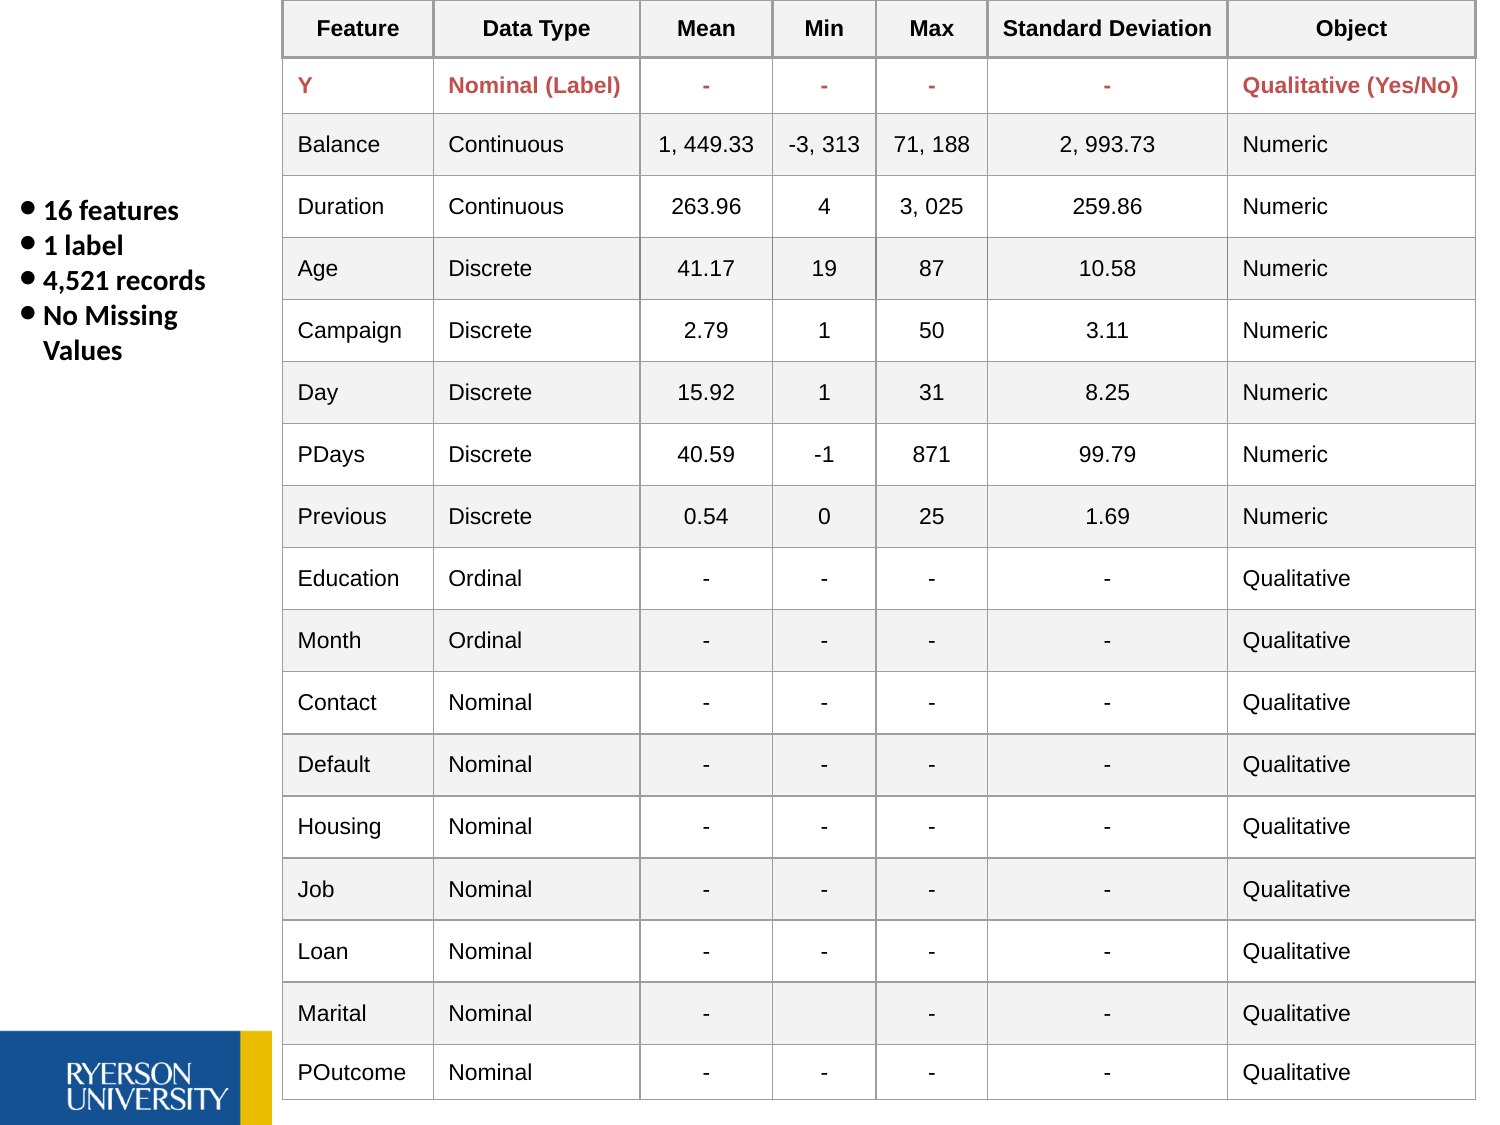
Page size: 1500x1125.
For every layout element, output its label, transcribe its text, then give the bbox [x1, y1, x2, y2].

table_cell Day [283, 362, 433, 423]
table_cell - [877, 859, 987, 919]
table_cell Numeric [1228, 486, 1475, 547]
table_cell Numeric [1228, 424, 1475, 485]
table_cell Contact [283, 672, 433, 733]
table_cell Nominal [434, 797, 639, 857]
table_cell - [773, 921, 875, 981]
table_cell - [641, 1045, 772, 1099]
picture [0, 1029, 272, 1125]
table_cell Y [283, 59, 433, 113]
table_cell - [877, 735, 987, 795]
table_cell - [988, 983, 1227, 1044]
table_cell Discrete [434, 238, 639, 299]
table_cell - [877, 548, 987, 609]
table_cell Numeric [1228, 238, 1475, 299]
table_cell - [877, 1045, 987, 1099]
table_cell 2, 993.73 [988, 114, 1227, 175]
table_cell Qualitative [1228, 859, 1475, 919]
table_cell 0.54 [641, 486, 772, 547]
table_cell - [877, 610, 987, 671]
table_cell - [641, 548, 772, 609]
table_cell Housing [283, 797, 433, 857]
table_cell - [773, 859, 875, 919]
table_cell - [877, 59, 987, 113]
table_header Mean [641, 1, 771, 56]
table_cell - [988, 548, 1227, 609]
table_cell 1.69 [988, 486, 1227, 547]
table_cell - [988, 797, 1227, 857]
table_cell 263.96 [641, 176, 772, 237]
table_cell - [641, 921, 772, 981]
table_cell Qualitative (Yes/No) [1228, 59, 1475, 113]
table_cell Nominal (Label) [434, 59, 639, 113]
table_cell Discrete [434, 424, 639, 485]
table_cell 71, 188 [877, 114, 987, 175]
table_cell Ordinal [434, 610, 639, 671]
table_cell 15.92 [641, 362, 772, 423]
table_cell - [988, 672, 1227, 733]
table_header Object [1229, 1, 1474, 56]
table_cell 19 [773, 238, 875, 299]
table_cell - [641, 672, 772, 733]
table_cell - [988, 610, 1227, 671]
table_cell - [773, 1045, 875, 1099]
table_cell Qualitative [1228, 983, 1475, 1044]
table_cell Qualitative [1228, 735, 1475, 795]
table_cell Numeric [1228, 114, 1475, 175]
table_cell - [641, 735, 772, 795]
table_cell - [988, 859, 1227, 919]
table_cell Nominal [434, 921, 639, 981]
table_cell Default [283, 735, 433, 795]
table_cell - [877, 672, 987, 733]
table_cell -3, 313 [773, 114, 875, 175]
table_cell 87 [877, 238, 987, 299]
table_cell - [641, 59, 772, 113]
table_cell - [877, 797, 987, 857]
table_cell 3, 025 [877, 176, 987, 237]
table_header Max [877, 1, 986, 56]
table_cell - [773, 548, 875, 609]
table_cell Ordinal [434, 548, 639, 609]
table_cell Loan [283, 921, 433, 981]
table_cell Marital [283, 983, 433, 1044]
table_cell 2.79 [641, 300, 772, 361]
table_cell 8.25 [988, 362, 1227, 423]
table_cell PDays [283, 424, 433, 485]
table_cell Campaign [283, 300, 433, 361]
table_header Min [774, 1, 875, 56]
table_cell 259.86 [988, 176, 1227, 237]
table_cell [773, 983, 875, 1044]
table_cell - [988, 1045, 1227, 1099]
table_cell Duration [283, 176, 433, 237]
table_header Feature [284, 1, 432, 56]
table_cell Discrete [434, 300, 639, 361]
table_cell 41.17 [641, 238, 772, 299]
table_cell Qualitative [1228, 1045, 1475, 1099]
table_cell Numeric [1228, 300, 1475, 361]
table_cell Qualitative [1228, 548, 1475, 609]
table_cell 50 [877, 300, 987, 361]
table_cell 1, 449.33 [641, 114, 772, 175]
table_cell Qualitative [1228, 672, 1475, 733]
table_cell Continuous [434, 114, 639, 175]
table_cell - [988, 735, 1227, 795]
table_cell - [641, 859, 772, 919]
table_cell Continuous [434, 176, 639, 237]
table_cell Nominal [434, 1045, 639, 1099]
table_cell 1 [773, 362, 875, 423]
table_cell Qualitative [1228, 797, 1475, 857]
table_cell Nominal [434, 672, 639, 733]
table_cell 25 [877, 486, 987, 547]
table_cell 871 [877, 424, 987, 485]
table_cell - [641, 983, 772, 1044]
table_cell - [773, 59, 875, 113]
table_cell Qualitative [1228, 921, 1475, 981]
table_cell Job [283, 859, 433, 919]
table_cell Nominal [434, 983, 639, 1044]
table_cell 40.59 [641, 424, 772, 485]
table_cell 99.79 [988, 424, 1227, 485]
table_cell Previous [283, 486, 433, 547]
table_cell 0 [773, 486, 875, 547]
table_cell 1 [773, 300, 875, 361]
table_cell - [641, 610, 772, 671]
table_cell - [773, 610, 875, 671]
text_box 16 features 1 label 4,521 records No Missing Values [0, 116, 229, 960]
table_cell 4 [773, 176, 875, 237]
table_cell Discrete [434, 362, 639, 423]
table_header Data Type [435, 1, 639, 56]
table_cell - [988, 921, 1227, 981]
table_cell Discrete [434, 486, 639, 547]
table_cell - [773, 735, 875, 795]
table_cell Balance [283, 114, 433, 175]
table_cell -1 [773, 424, 875, 485]
table_cell POutcome [283, 1045, 433, 1099]
table_cell Age [283, 238, 433, 299]
table_cell - [988, 59, 1227, 113]
table_cell Numeric [1228, 176, 1475, 237]
table_cell Numeric [1228, 362, 1475, 423]
table_cell Qualitative [1228, 610, 1475, 671]
table_cell - [773, 797, 875, 857]
table_cell Nominal [434, 735, 639, 795]
table_cell - [641, 797, 772, 857]
table_cell - [877, 921, 987, 981]
table_cell 10.58 [988, 238, 1227, 299]
table_cell 3.11 [988, 300, 1227, 361]
table_cell Nominal [434, 859, 639, 919]
table_cell 31 [877, 362, 987, 423]
table_cell - [773, 672, 875, 733]
table_cell Education [283, 548, 433, 609]
table_cell Month [283, 610, 433, 671]
table_header Standard Deviation [989, 1, 1226, 56]
table_cell - [877, 983, 987, 1044]
